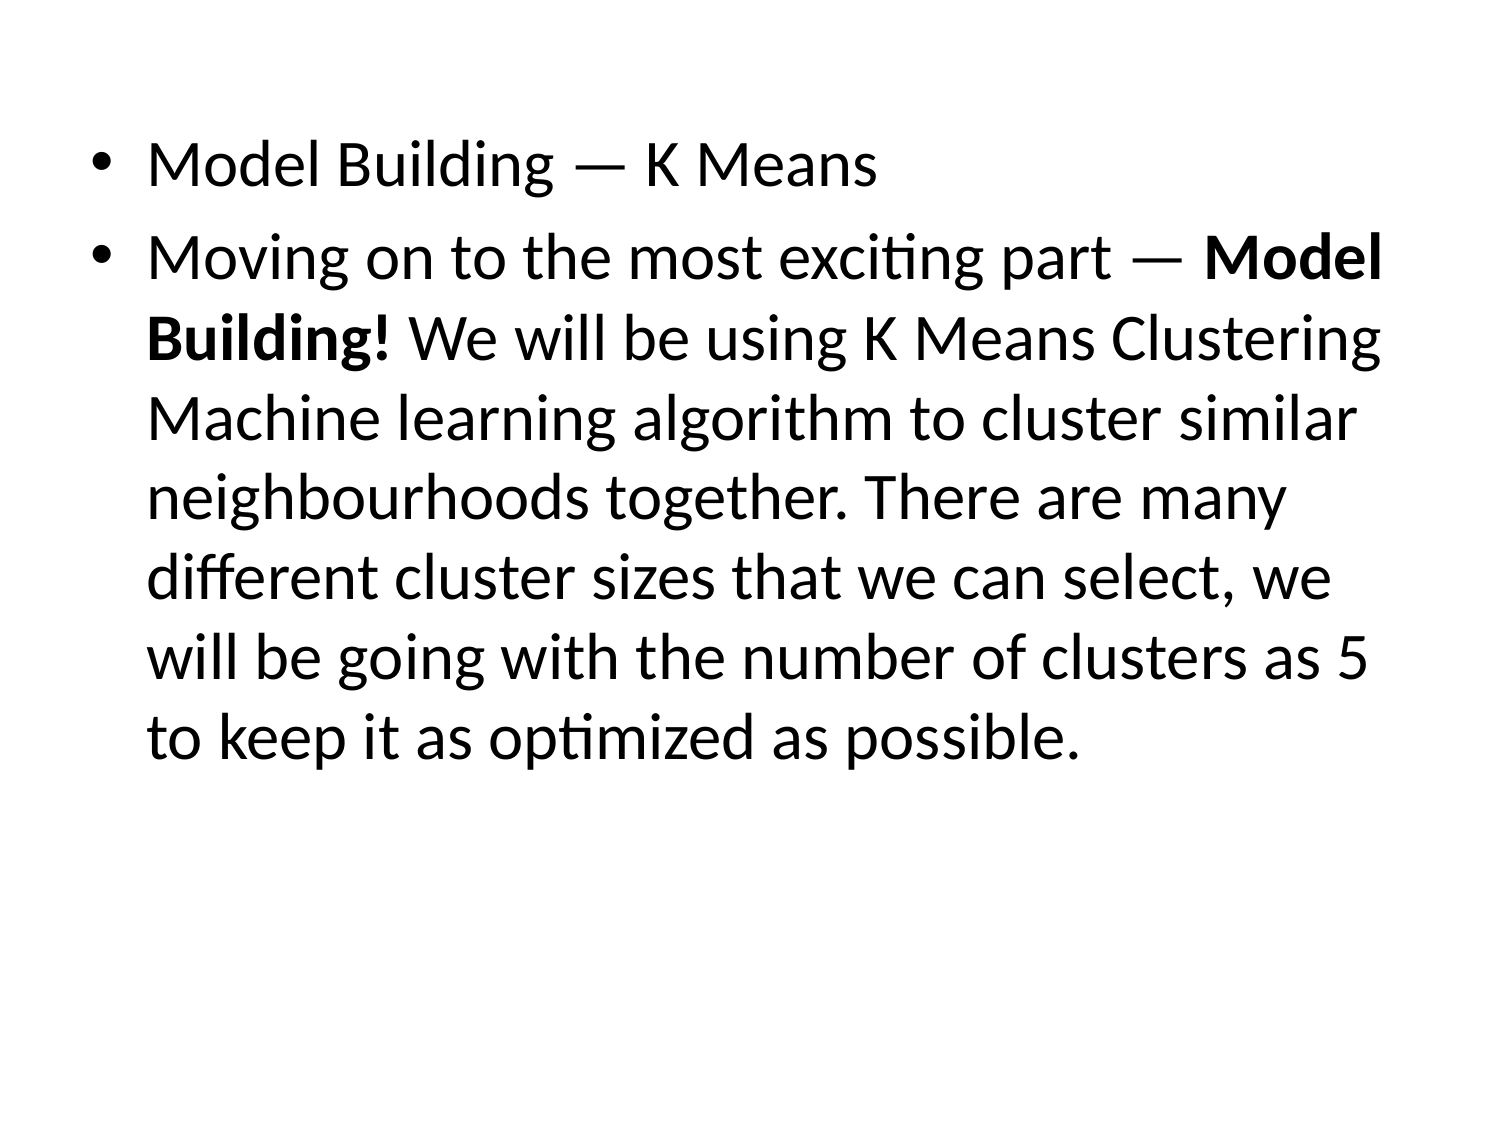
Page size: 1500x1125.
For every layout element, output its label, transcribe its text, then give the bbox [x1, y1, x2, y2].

list Model Building — K Means Moving on to the most exciting part — Model Building! We will be using K Means Clustering Machine learning algorithm to cluster similar neighbourhoods together. There are many different cluster sizes that we can select, we will be going with the number of clusters as 5 to keep it as optimized as possible. [75, 112, 1425, 1005]
